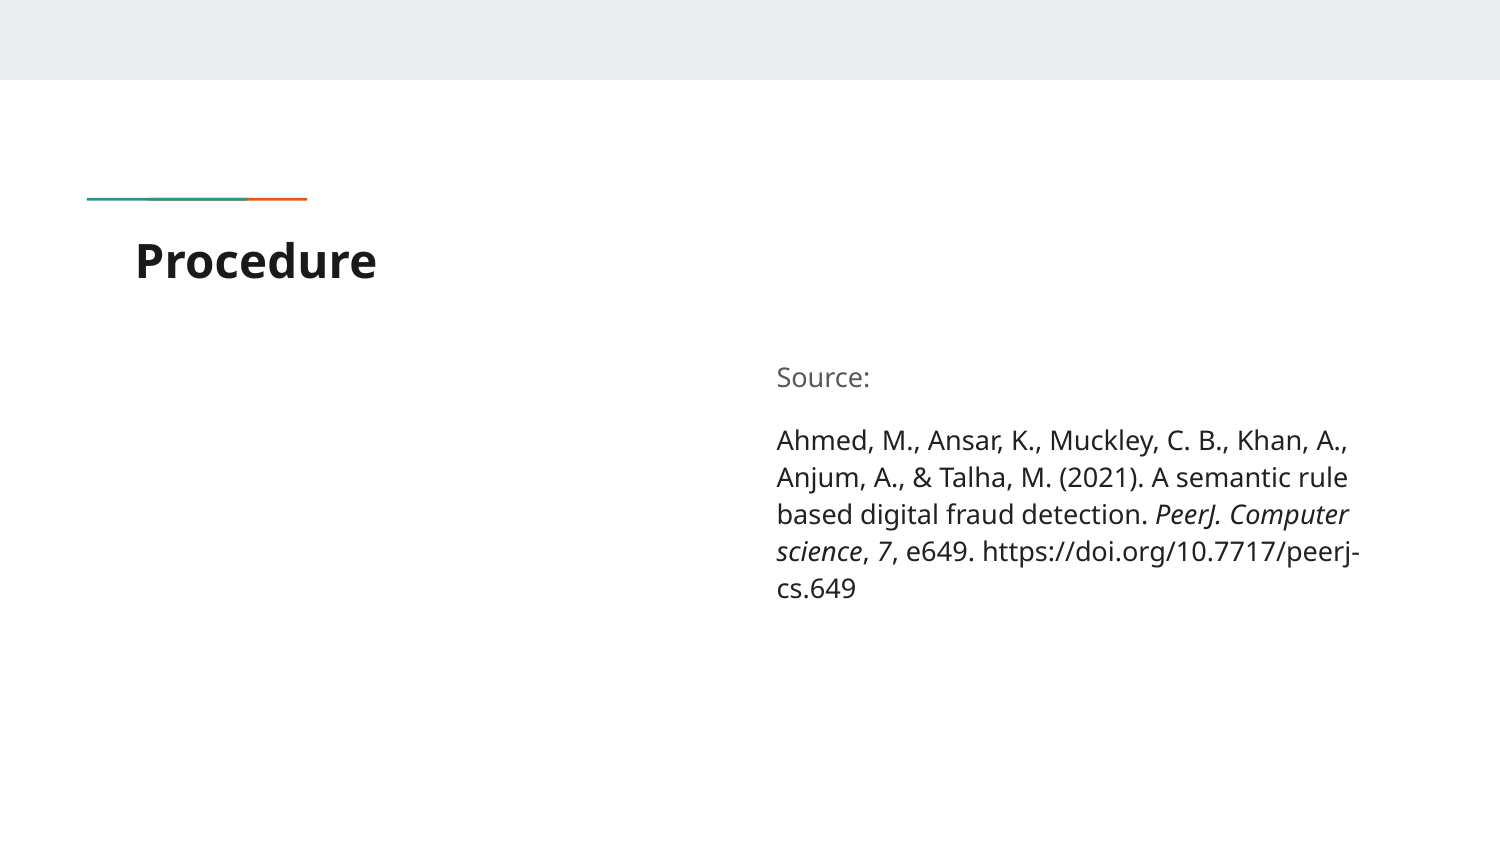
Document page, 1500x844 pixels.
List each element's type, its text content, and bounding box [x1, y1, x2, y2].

list Source: Ahmed, M., Ansar, K., Muckley, C. B., Khan, A., Anjum, A., & Talha, M. (2021). A semantic rule based digital fraud detection. PeerJ. Computer science, 7, e649. https://doi.org/10.7717/peerj-cs.649 [761, 341, 1381, 712]
title Procedure [119, 216, 1381, 305]
